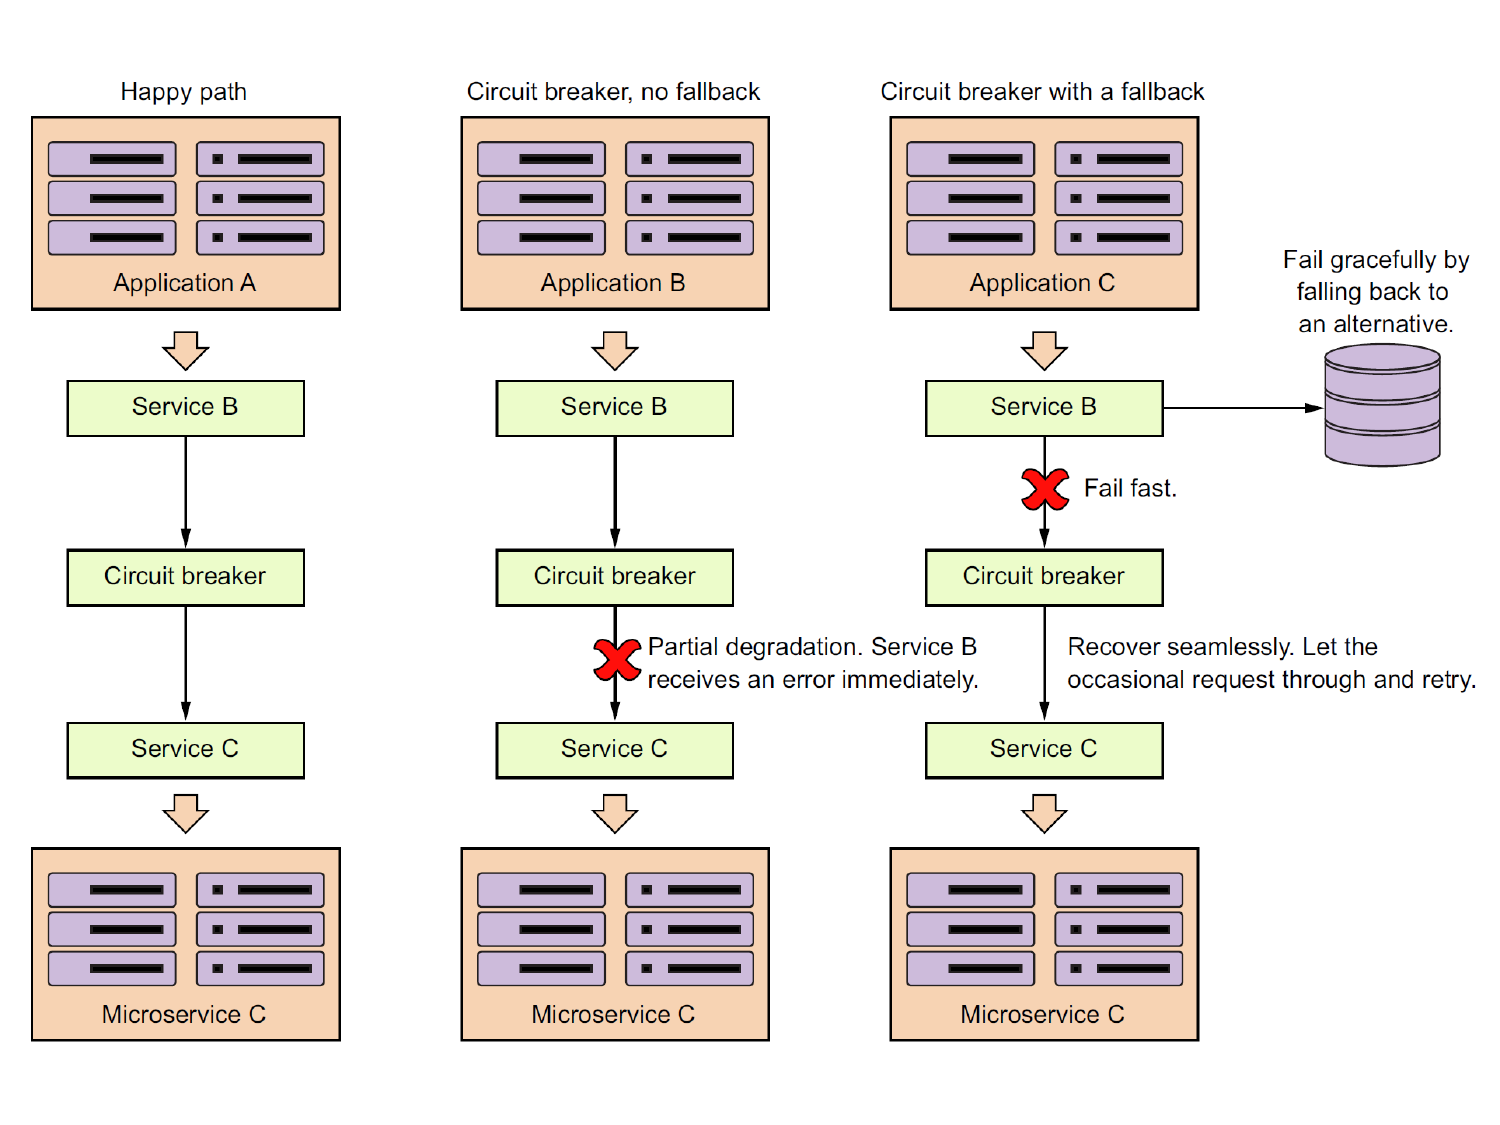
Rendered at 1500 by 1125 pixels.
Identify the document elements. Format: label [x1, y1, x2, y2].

picture [0, 69, 1500, 1056]
